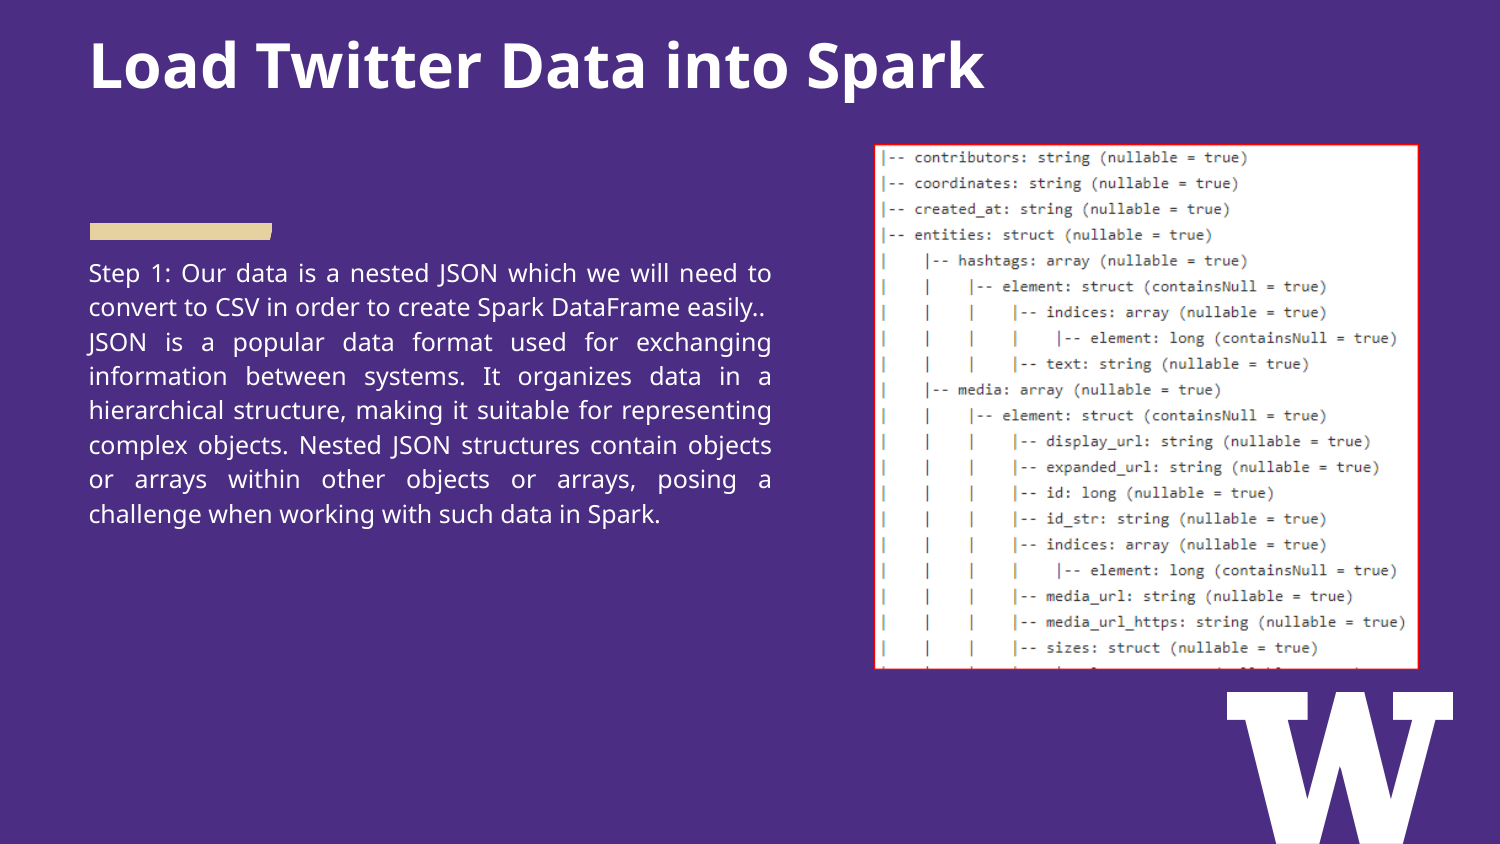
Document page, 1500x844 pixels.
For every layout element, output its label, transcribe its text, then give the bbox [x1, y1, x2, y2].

picture [1227, 692, 1453, 844]
picture [90, 223, 272, 240]
list Step 1: Our data is a nested JSON which we will need to convert to CSV in order to create Spark DataFrame easily.. JSON is a popular data format used for exchanging information between systems. It organizes data in a hierarchical structure, making it suitable for representing complex objects. Nested JSON structures contain objects or arrays within other objects or arrays, posing a challenge when working with such data in Spark. [73, 245, 789, 634]
picture [873, 144, 1419, 671]
title Load Twitter Data into Spark [73, 21, 1419, 109]
